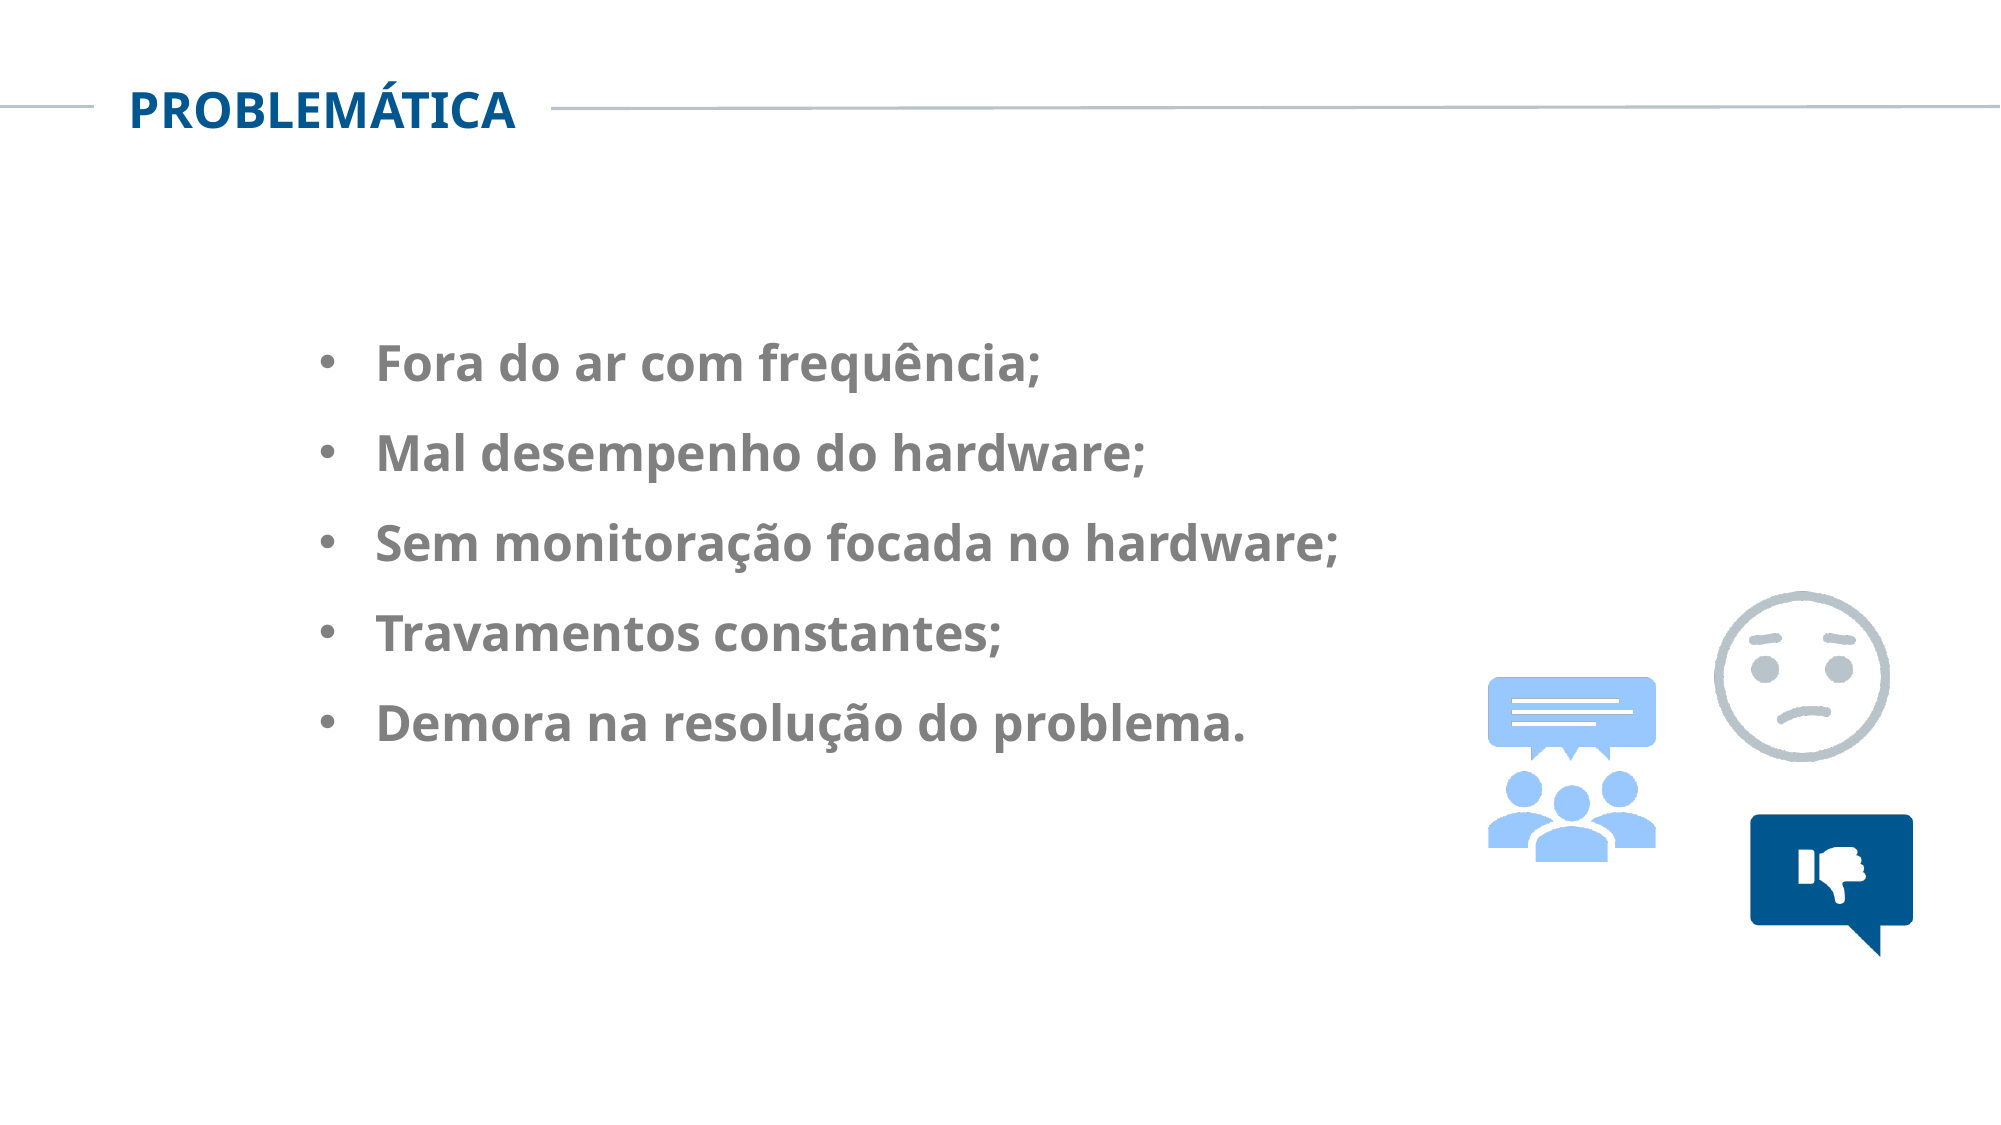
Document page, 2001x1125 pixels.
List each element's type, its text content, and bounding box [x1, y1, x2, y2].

picture [1459, 659, 1681, 881]
text_box Fora do ar com frequência; Mal desempenho do hardware; Sem monitoração focada no hardware; Travamentos constantes; Demora na resolução do problema. [303, 294, 1927, 760]
text_box PROBLEMÁTICA [114, 70, 801, 146]
picture [1691, 569, 1946, 996]
